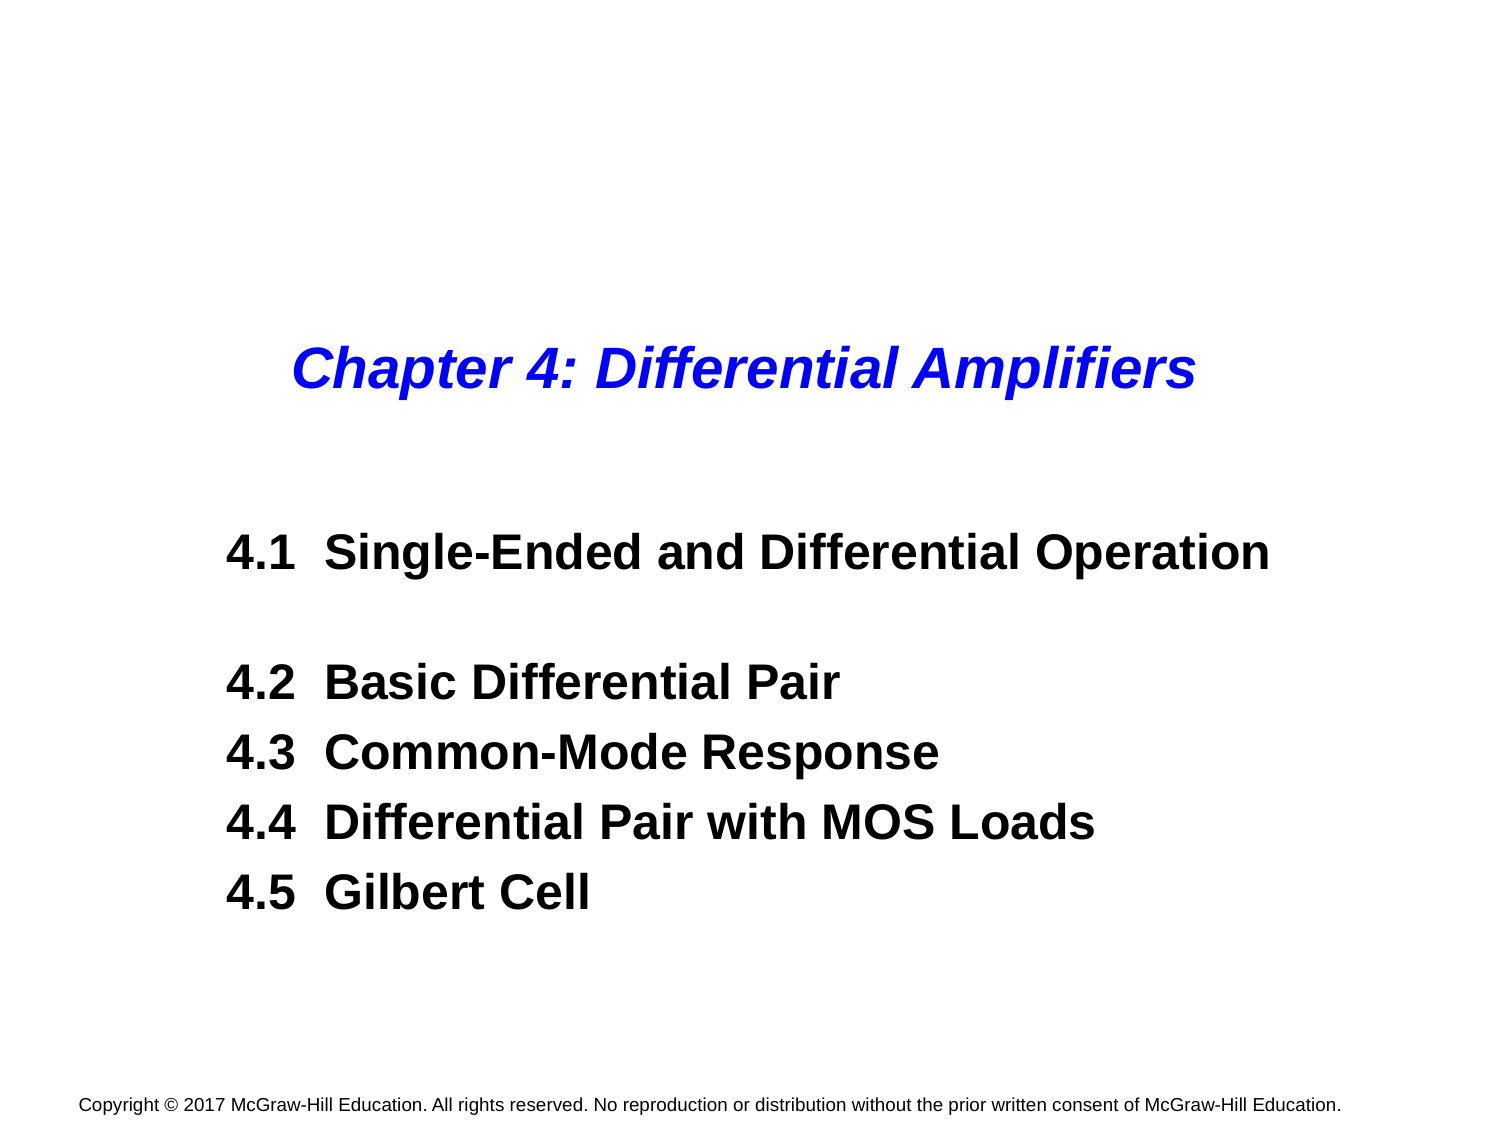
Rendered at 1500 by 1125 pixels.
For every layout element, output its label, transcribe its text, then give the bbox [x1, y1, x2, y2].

text_box 4.1 Single-Ended and Differential Operation 4.2 Basic Differential Pair 4.3 Common-Mode Response 4.4 Differential Pair with MOS Loads 4.5 Gilbert Cell [212, 512, 1288, 888]
text_box Chapter 4: Differential Amplifiers [110, 192, 1380, 513]
